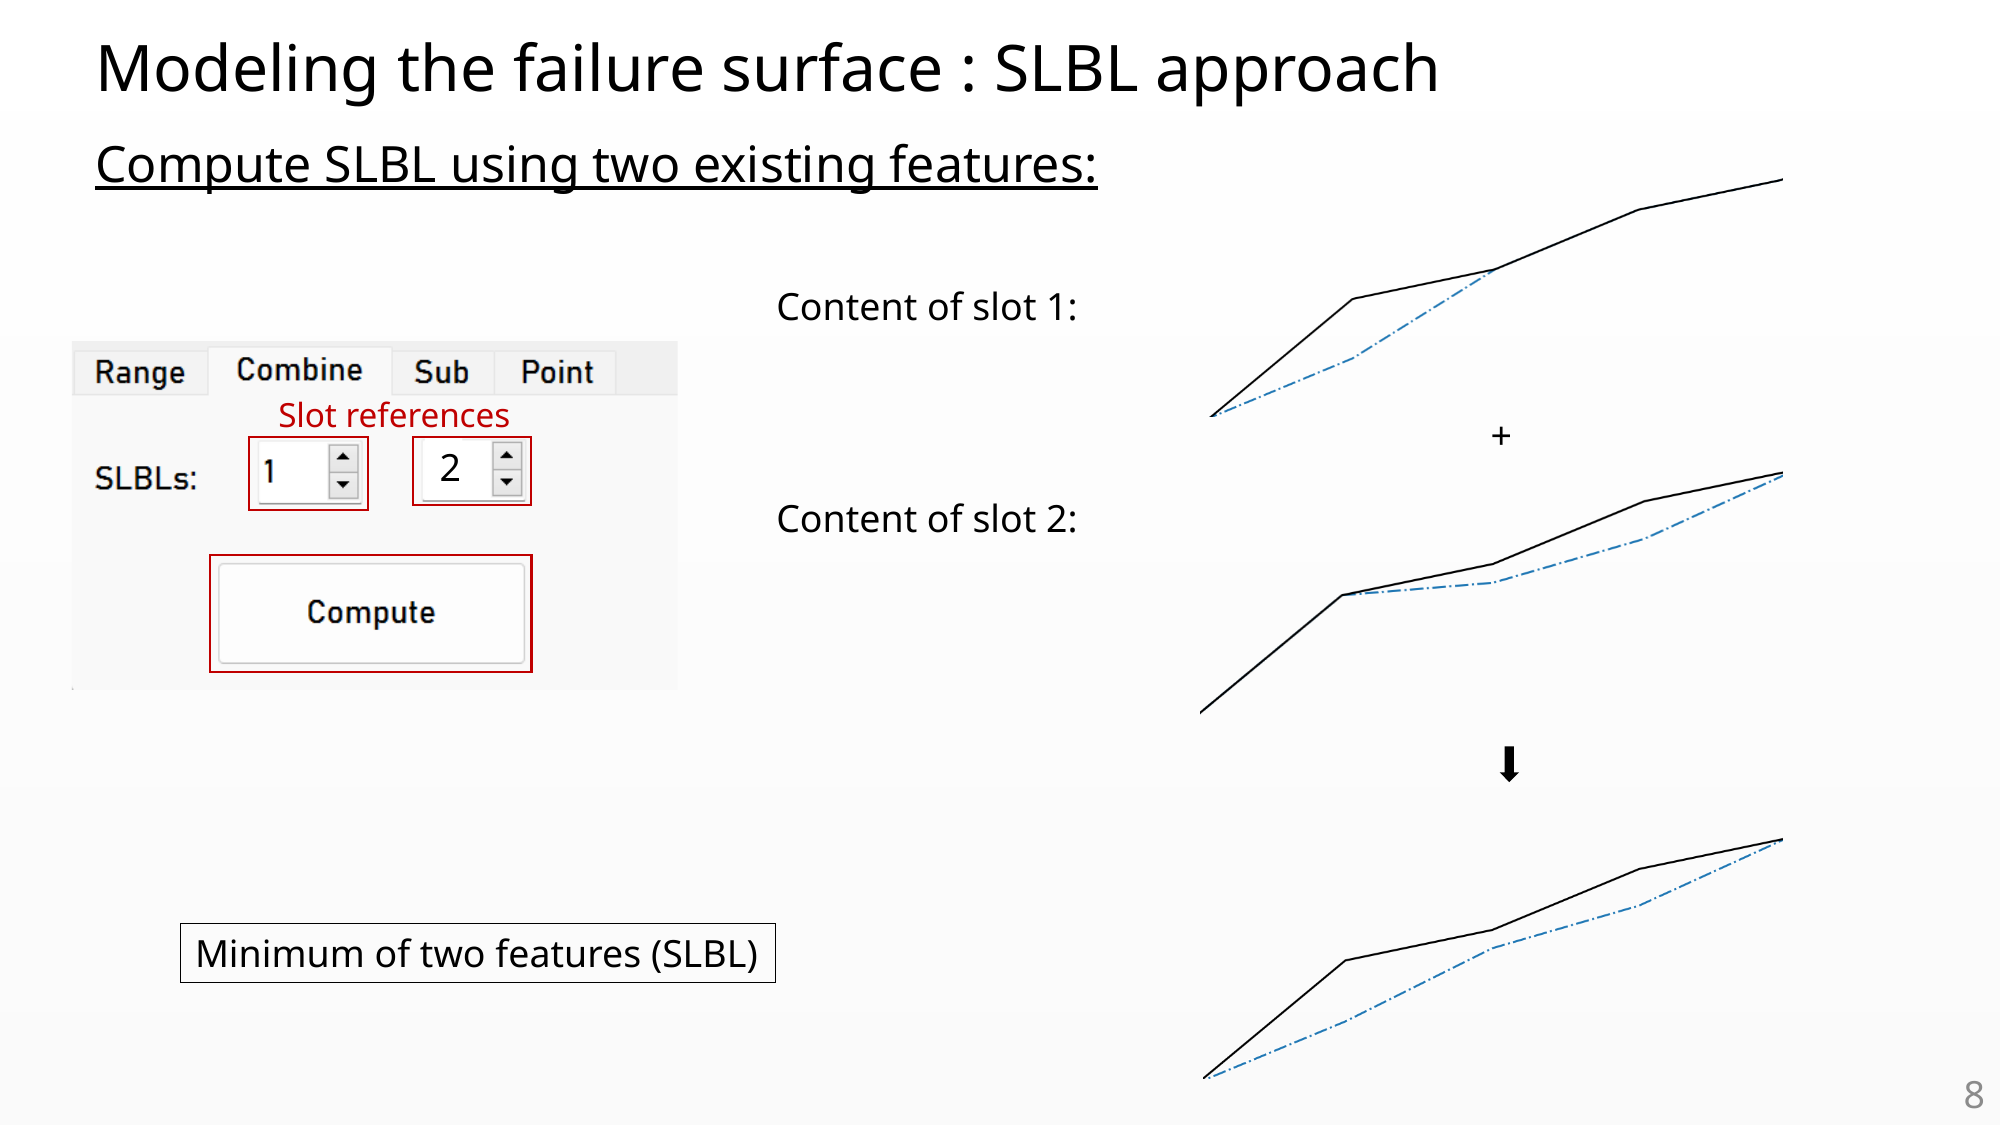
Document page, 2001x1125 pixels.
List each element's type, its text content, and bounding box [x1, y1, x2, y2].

text_box Modeling the failure surface : SLBL approach [80, 0, 1575, 141]
picture [1203, 837, 1783, 1079]
picture [1200, 466, 1783, 724]
text_box Minimum of two features (SLBL) [180, 923, 776, 983]
text_box [1499, 746, 1520, 783]
slide_number 8 [1921, 1067, 2000, 1125]
picture [1204, 178, 1783, 417]
picture [71, 341, 678, 690]
text_box Compute SLBL using two existing features: [80, 125, 1494, 201]
text_box Content of slot 2: [761, 487, 1200, 547]
text_box + [1475, 417, 1543, 465]
text_box Content of slot 1: [761, 275, 1204, 336]
